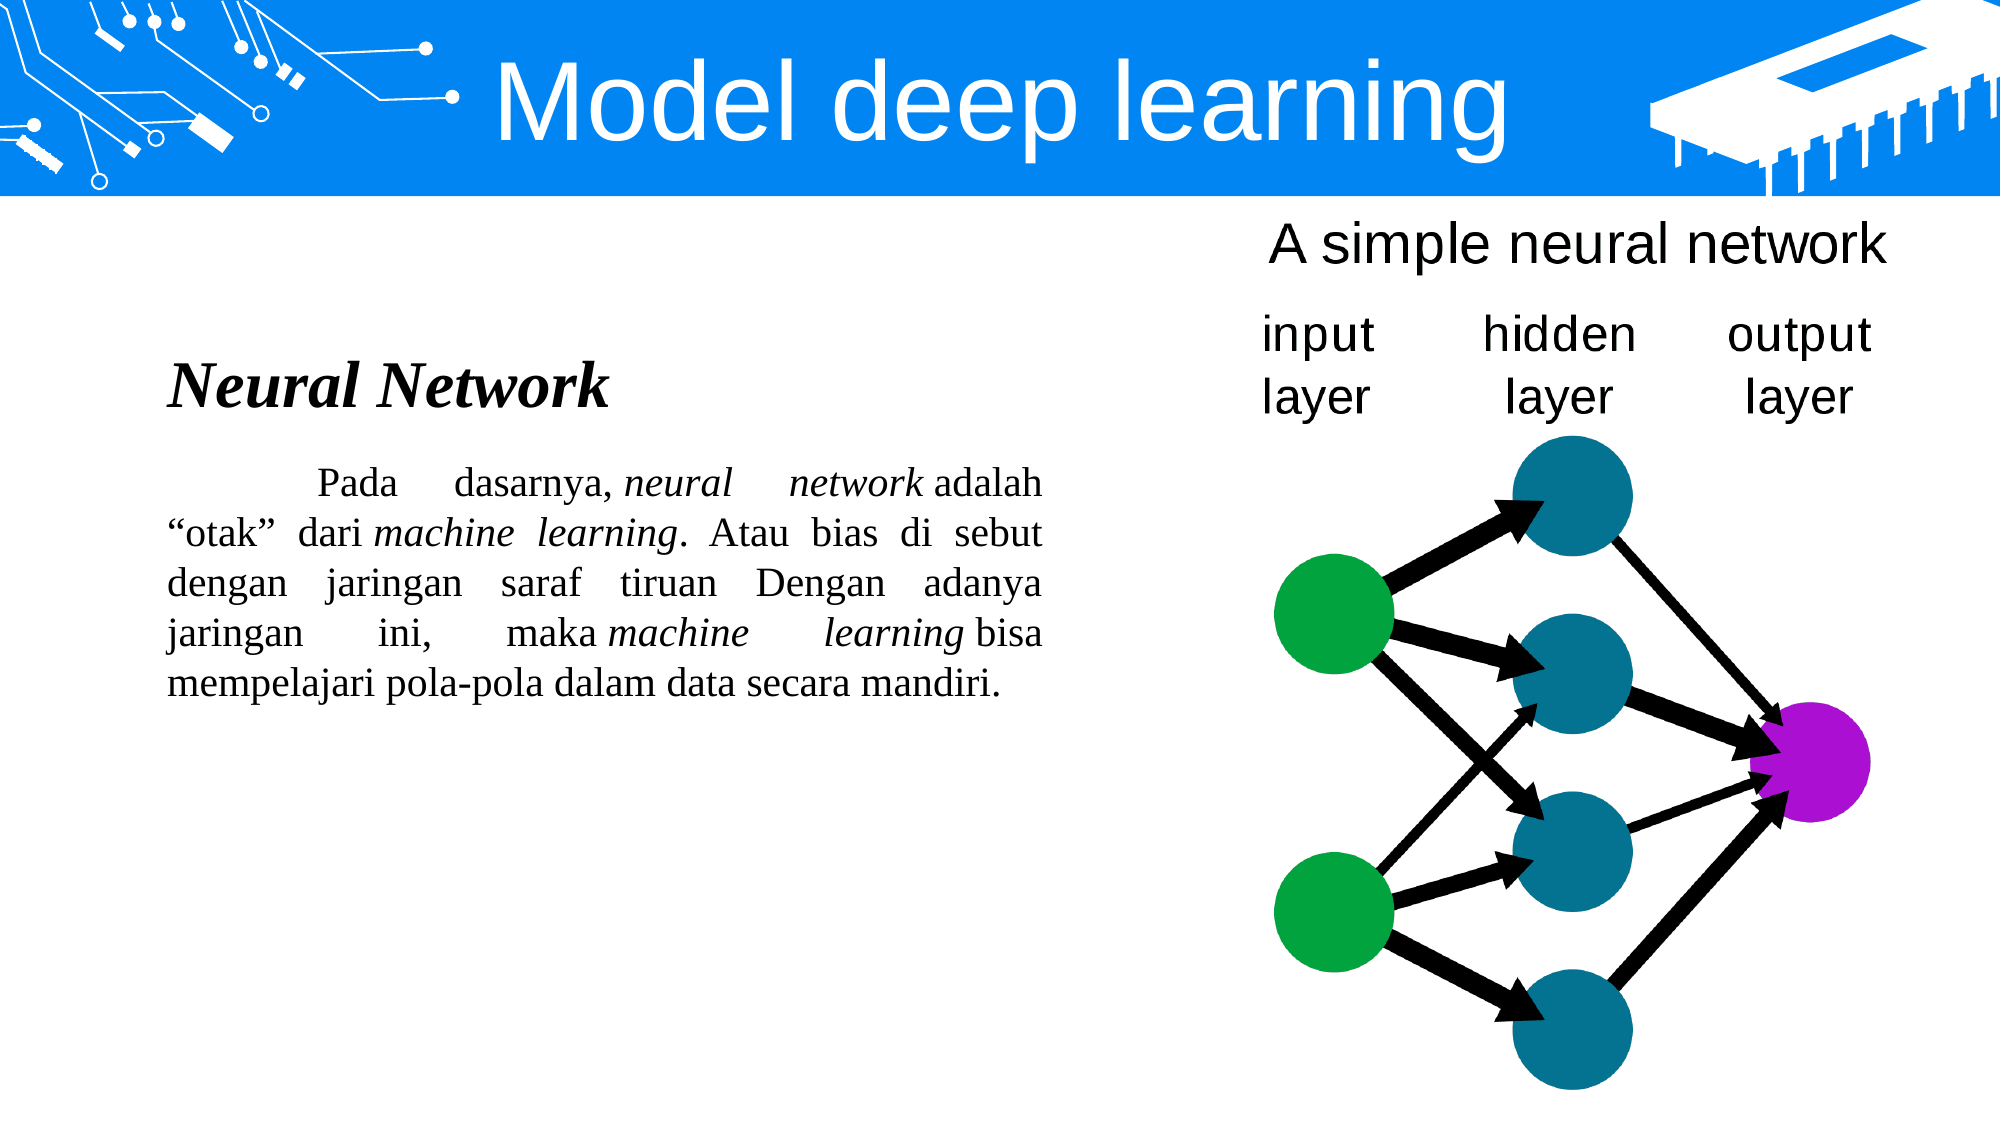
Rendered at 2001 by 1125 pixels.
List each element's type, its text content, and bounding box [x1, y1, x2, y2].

list Model deep learning [53, 44, 1952, 164]
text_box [149, 311, 1061, 814]
picture [1226, 202, 1919, 1125]
